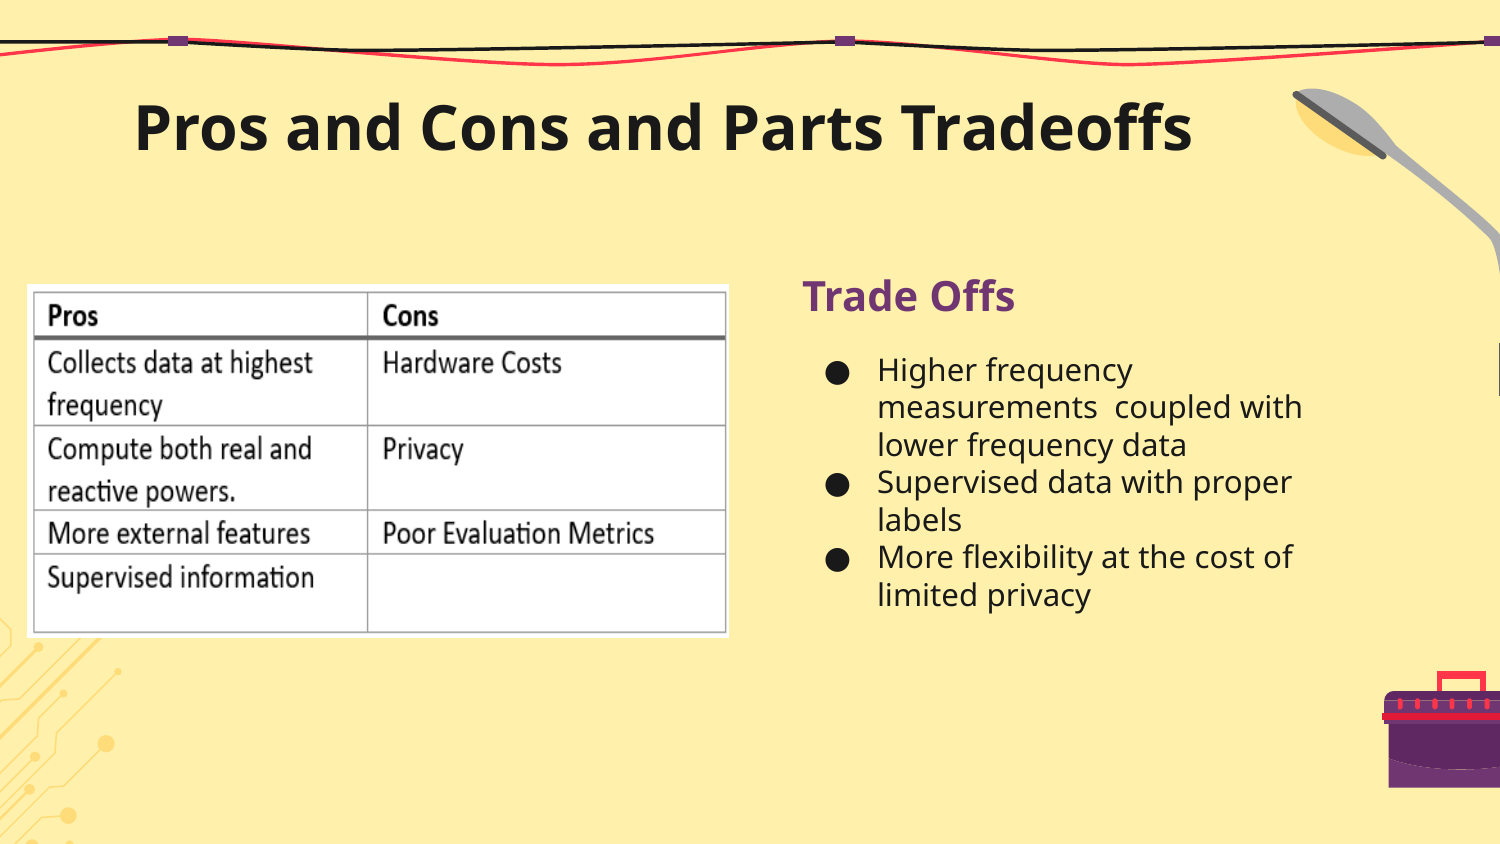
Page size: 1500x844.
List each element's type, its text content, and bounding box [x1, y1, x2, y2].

picture [26, 284, 730, 639]
subtitle Trade Offs [787, 284, 1336, 336]
title Pros and Cons and Parts Tradeoffs [118, 72, 1382, 167]
subtitle Higher frequency measurements coupled with lower frequency data Supervised data with proper labels More flexibility at the cost of limited privacy [787, 336, 1336, 627]
